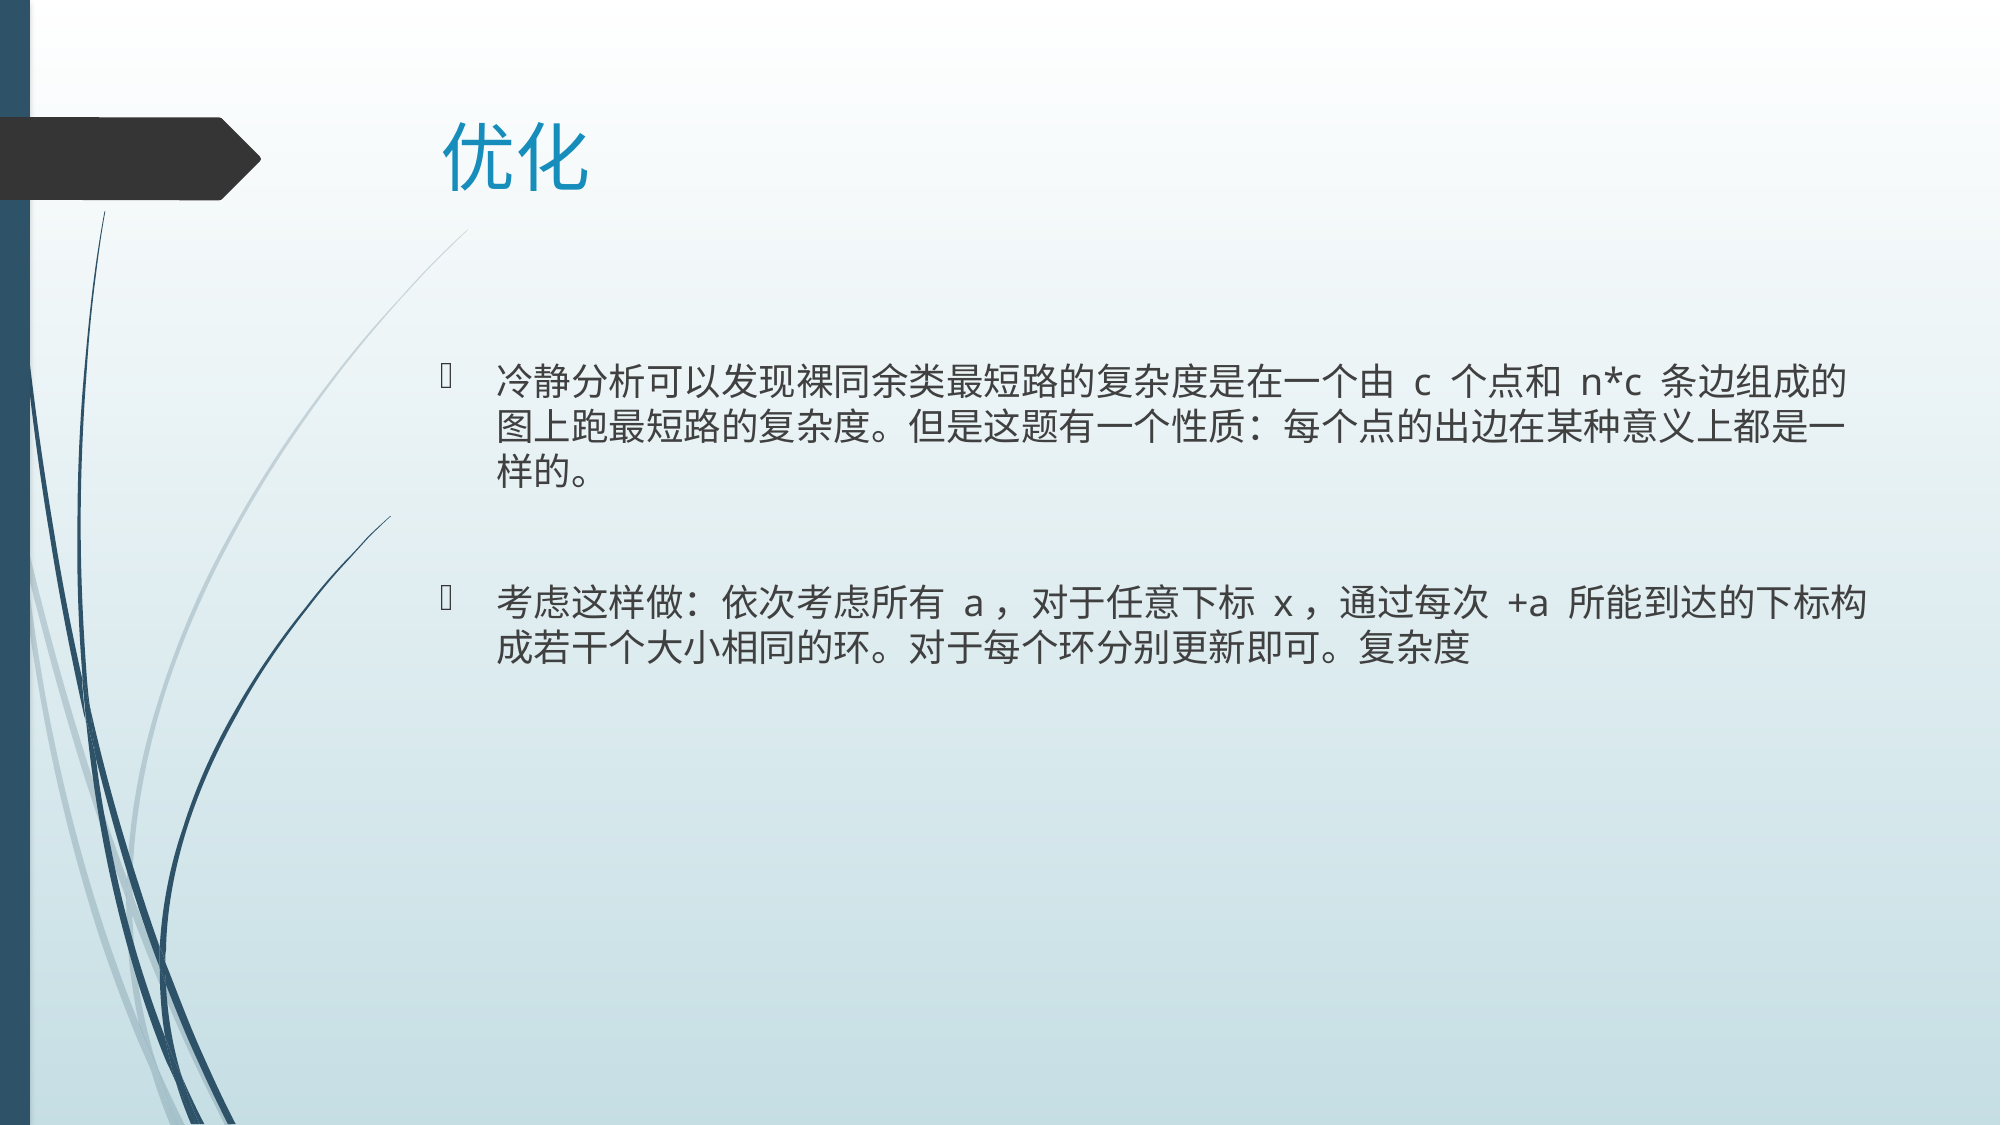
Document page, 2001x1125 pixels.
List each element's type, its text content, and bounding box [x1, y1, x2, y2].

title 优化 [425, 102, 1888, 313]
